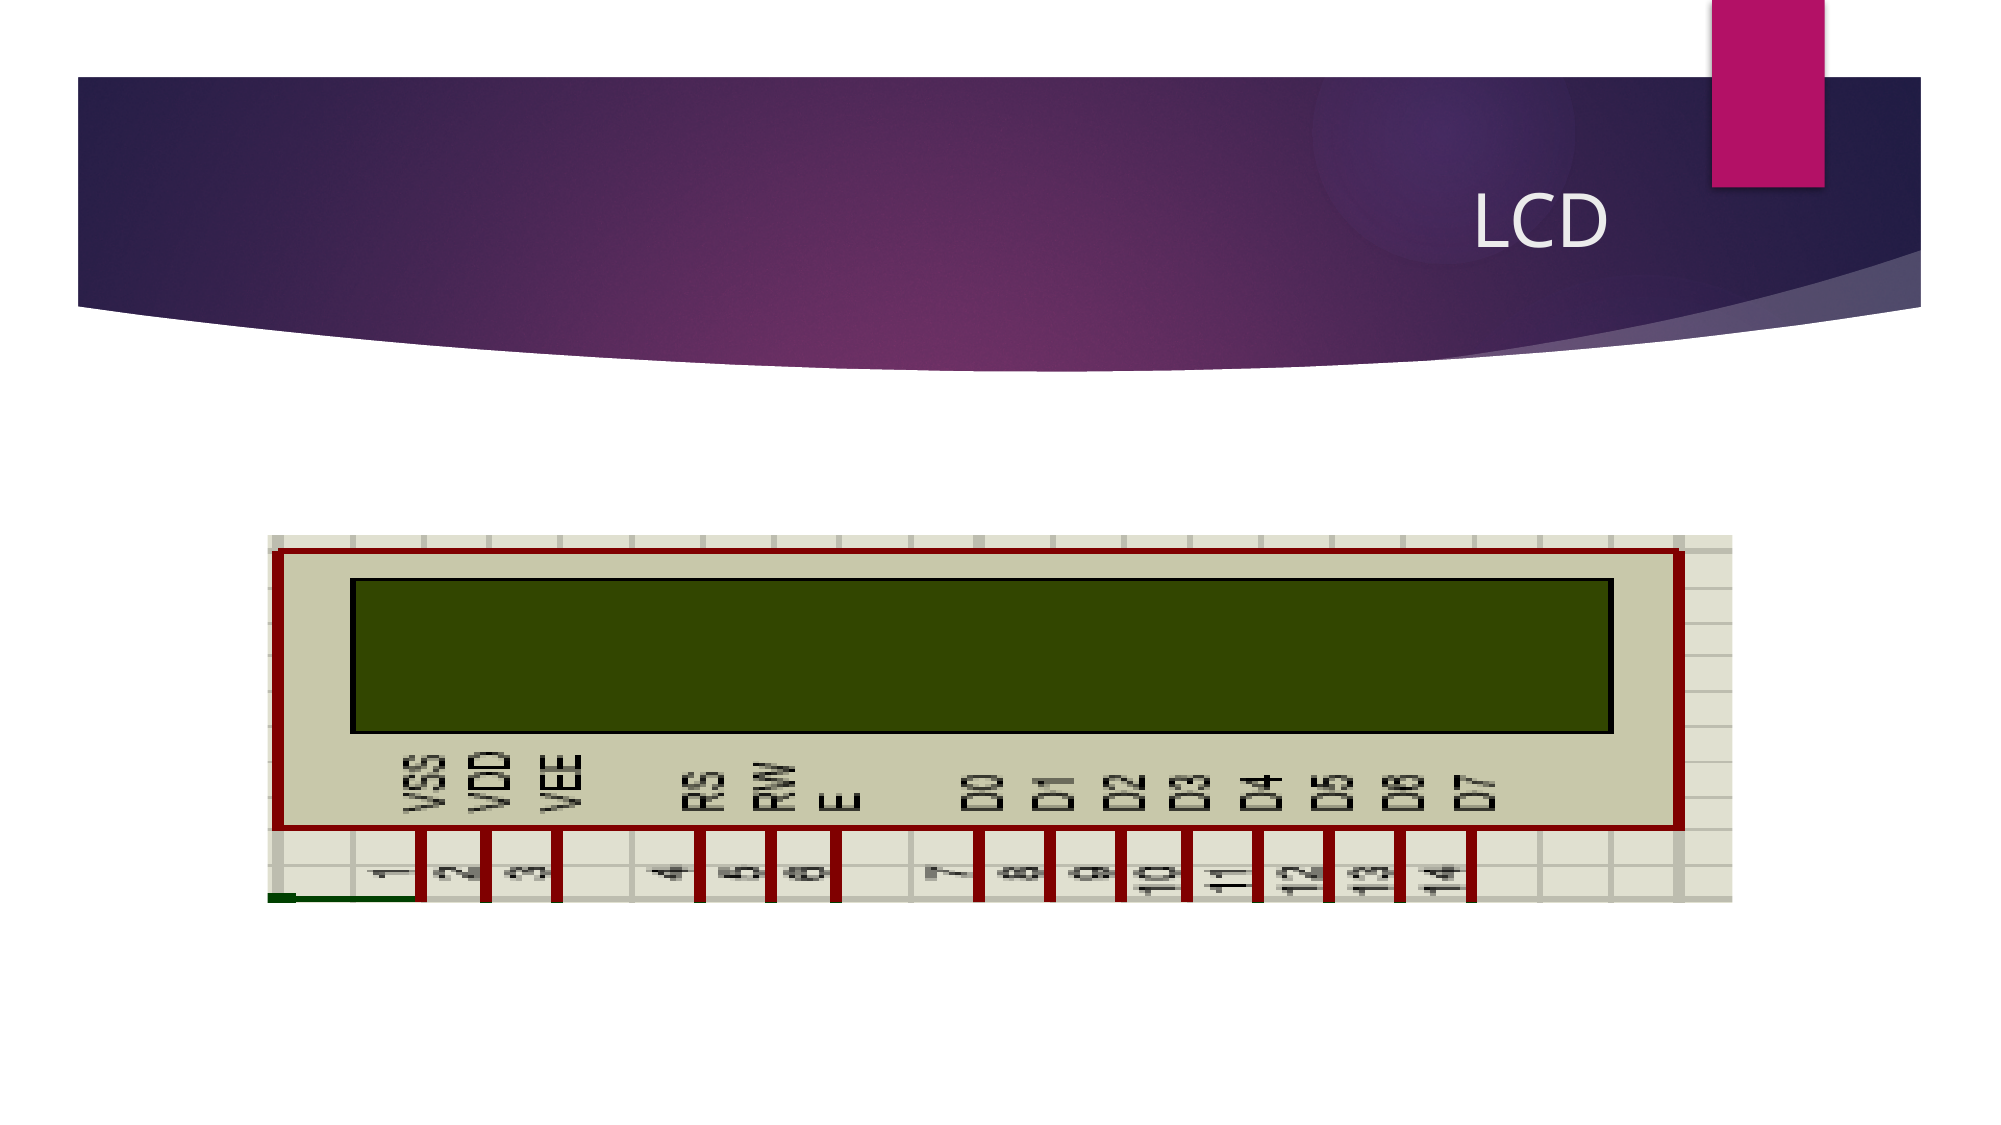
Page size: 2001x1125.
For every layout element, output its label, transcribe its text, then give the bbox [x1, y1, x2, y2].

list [267, 535, 1733, 904]
title LCD [189, 159, 1627, 276]
